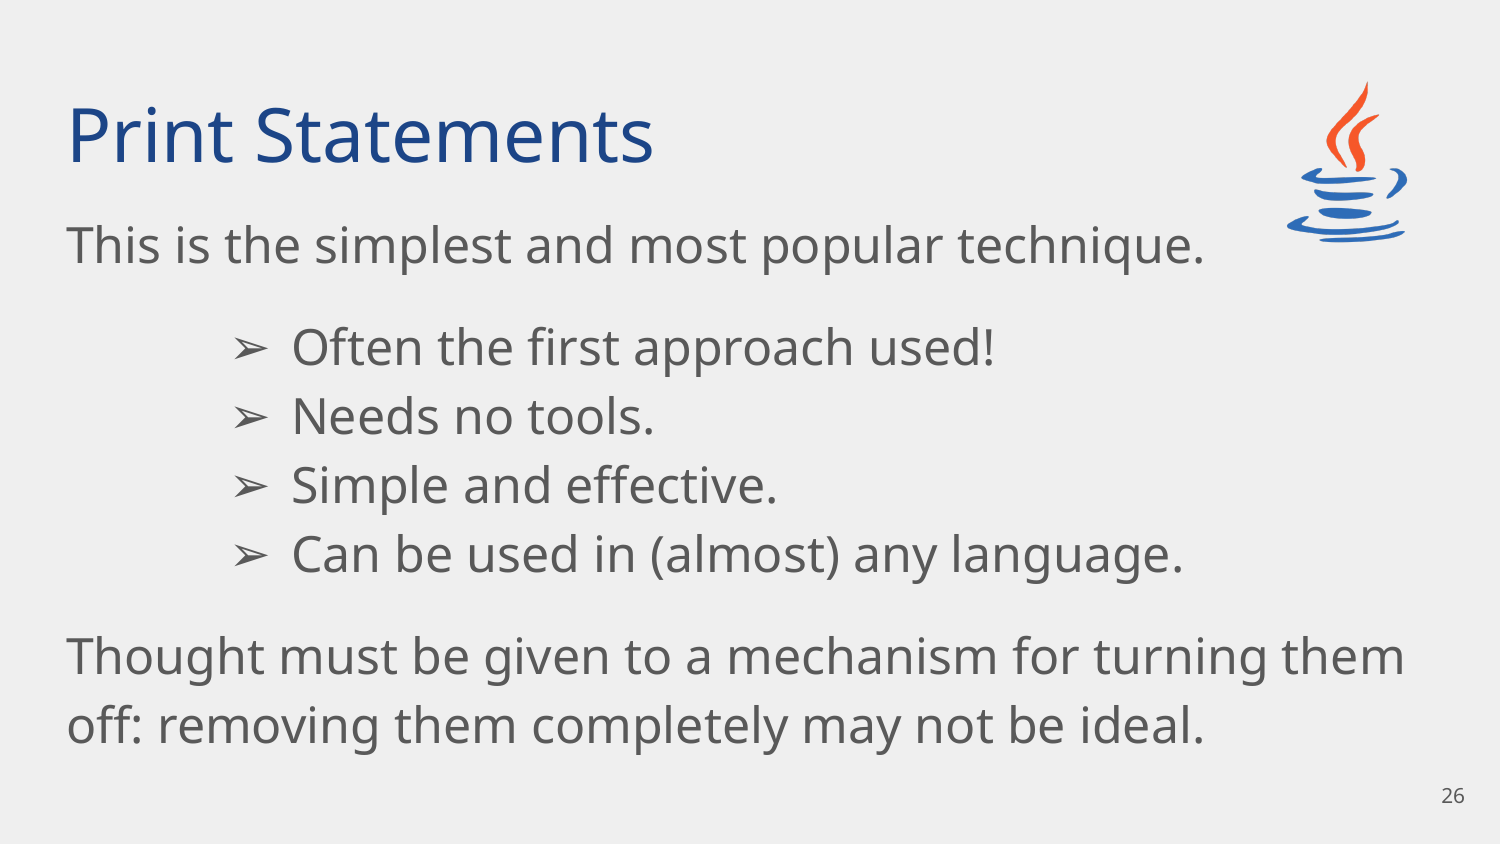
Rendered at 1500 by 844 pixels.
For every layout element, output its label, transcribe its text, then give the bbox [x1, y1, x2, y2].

slide_number ‹#› [1389, 764, 1480, 830]
title Print Statements [51, 72, 1449, 167]
list This is the simplest and most popular technique. Often the first approach used! Needs no tools. Simple and effective. Can be used in (almost) any language. Thought must be given to a mechanism for turning them off: removing them completely may not be ideal. [51, 189, 1449, 750]
picture [1261, 167, 1440, 189]
